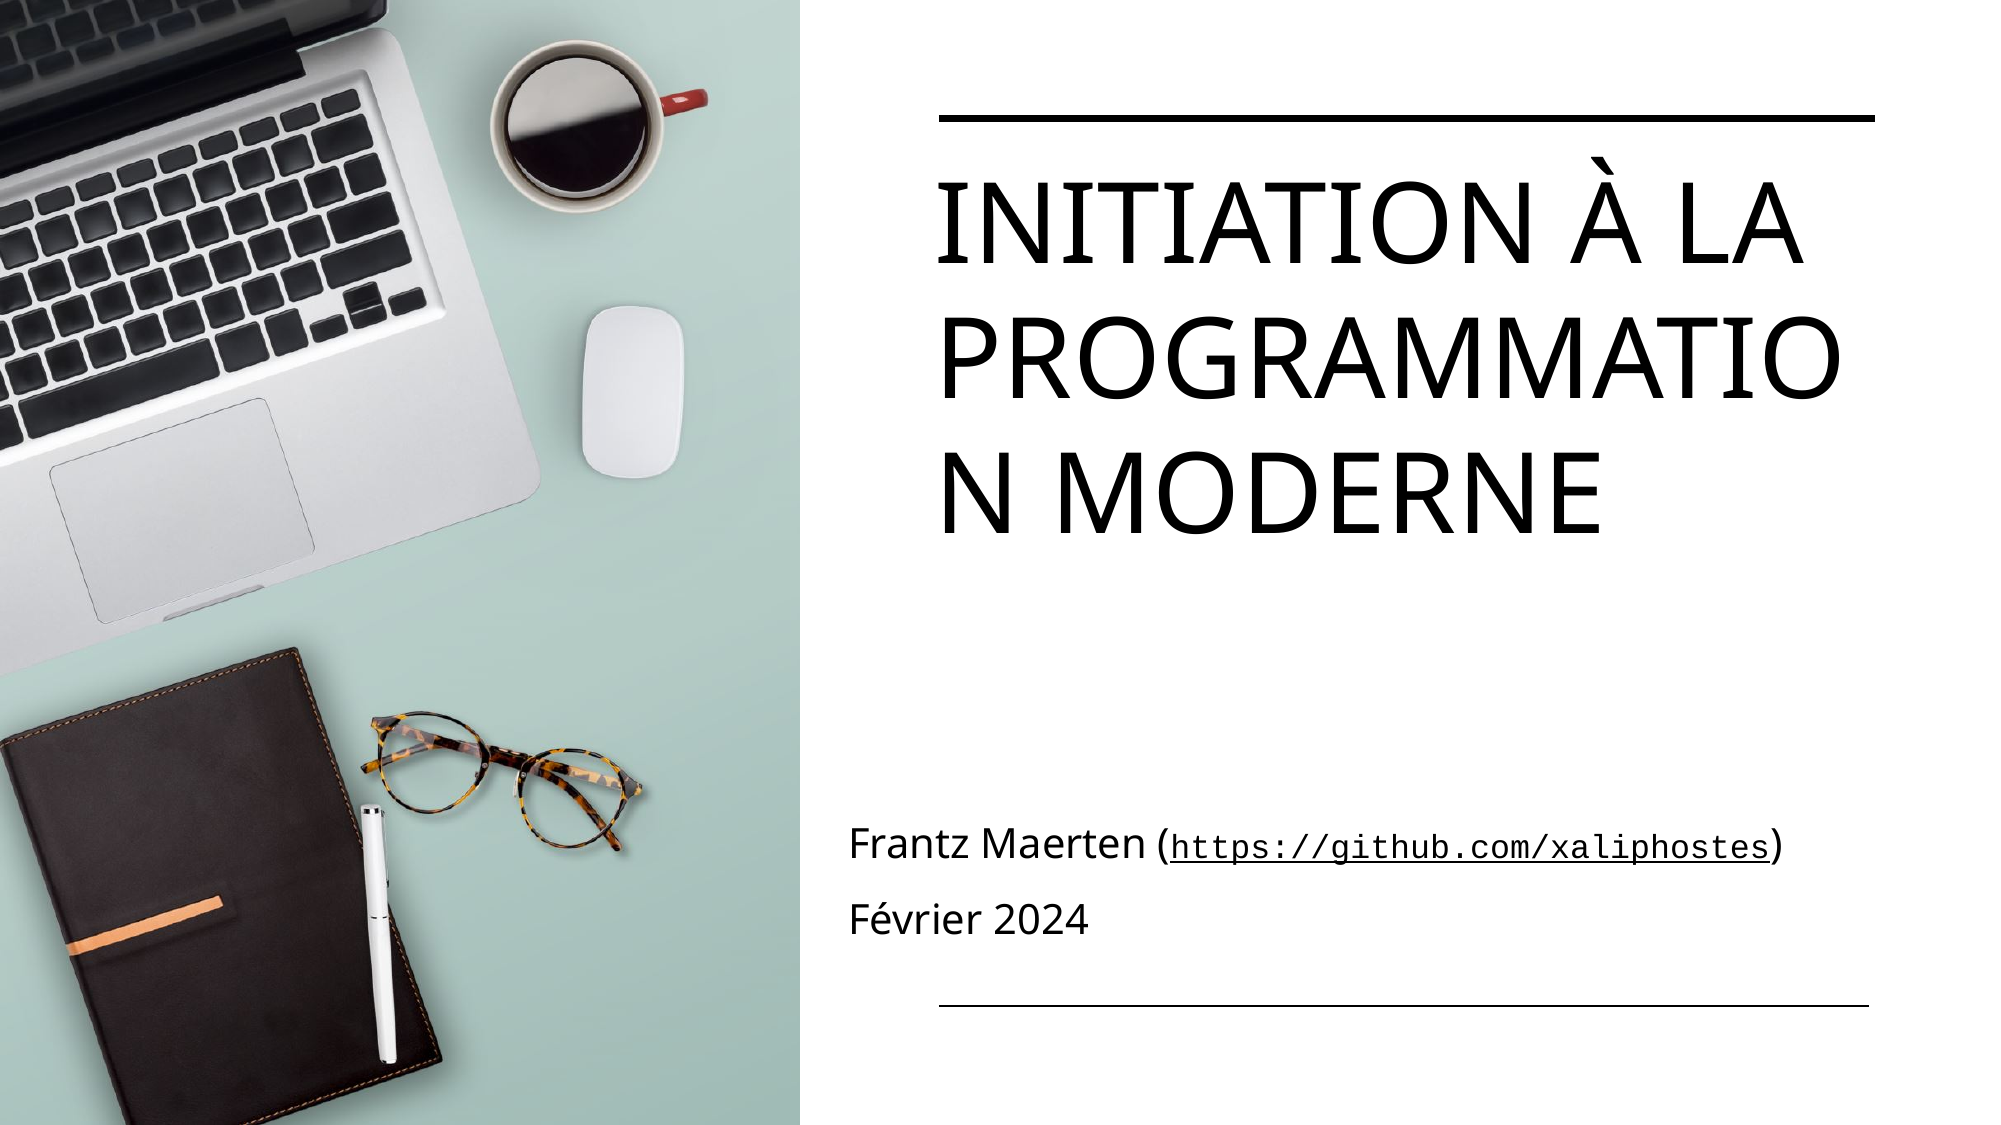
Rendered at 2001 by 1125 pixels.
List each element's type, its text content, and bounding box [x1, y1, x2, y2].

text_box [800, 0, 2000, 1125]
picture [0, 0, 800, 1125]
title Initiation à la programmation moderne [919, 143, 1875, 778]
subtitle Frantz Maerten (https://github.com/xaliphostes) Février 2024 [833, 785, 1954, 950]
